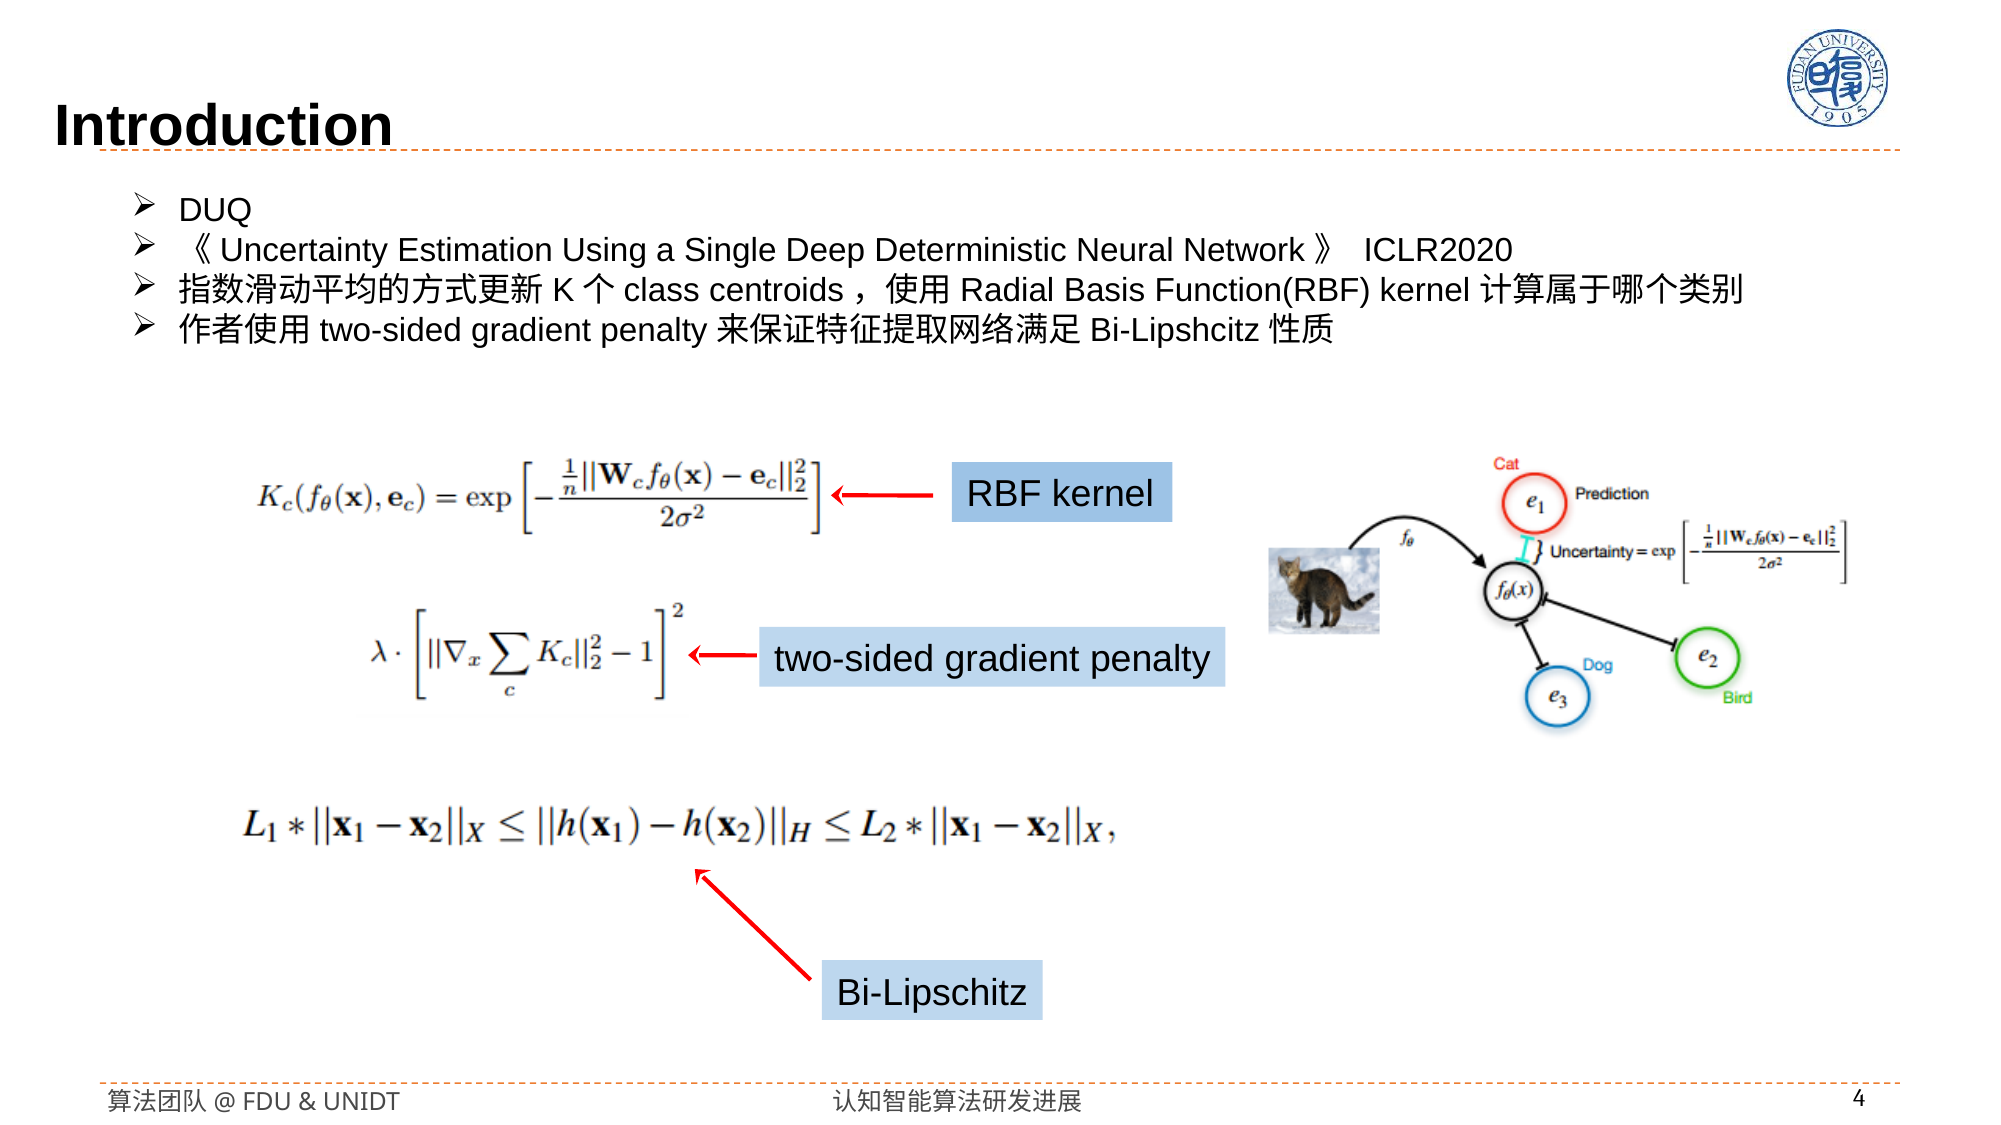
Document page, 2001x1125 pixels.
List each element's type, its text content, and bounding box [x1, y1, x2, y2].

picture [1787, 29, 1888, 127]
text_box DUQ 《Uncertainty Estimation Using a Single Deep Deterministic Neural Network》 ICLR2020 指数滑动平均的方式更新K个class centroids，使用Radial Basis Function(RBF) kernel计算属于哪个类别 作者使用two-sided gradient penalty来保证特征提取网络满足Bi-Lipshcitz性质 [116, 181, 1901, 356]
picture [356, 592, 689, 718]
text_box two-sided gradient penalty [759, 626, 1219, 687]
text_box RBF kernel [951, 462, 1173, 522]
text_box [694, 868, 811, 981]
picture [227, 778, 1124, 869]
picture [1225, 432, 1937, 760]
picture [244, 432, 832, 559]
text_box Introduction [39, 79, 409, 165]
text_box Bi-Lipschitz [821, 960, 1043, 1020]
